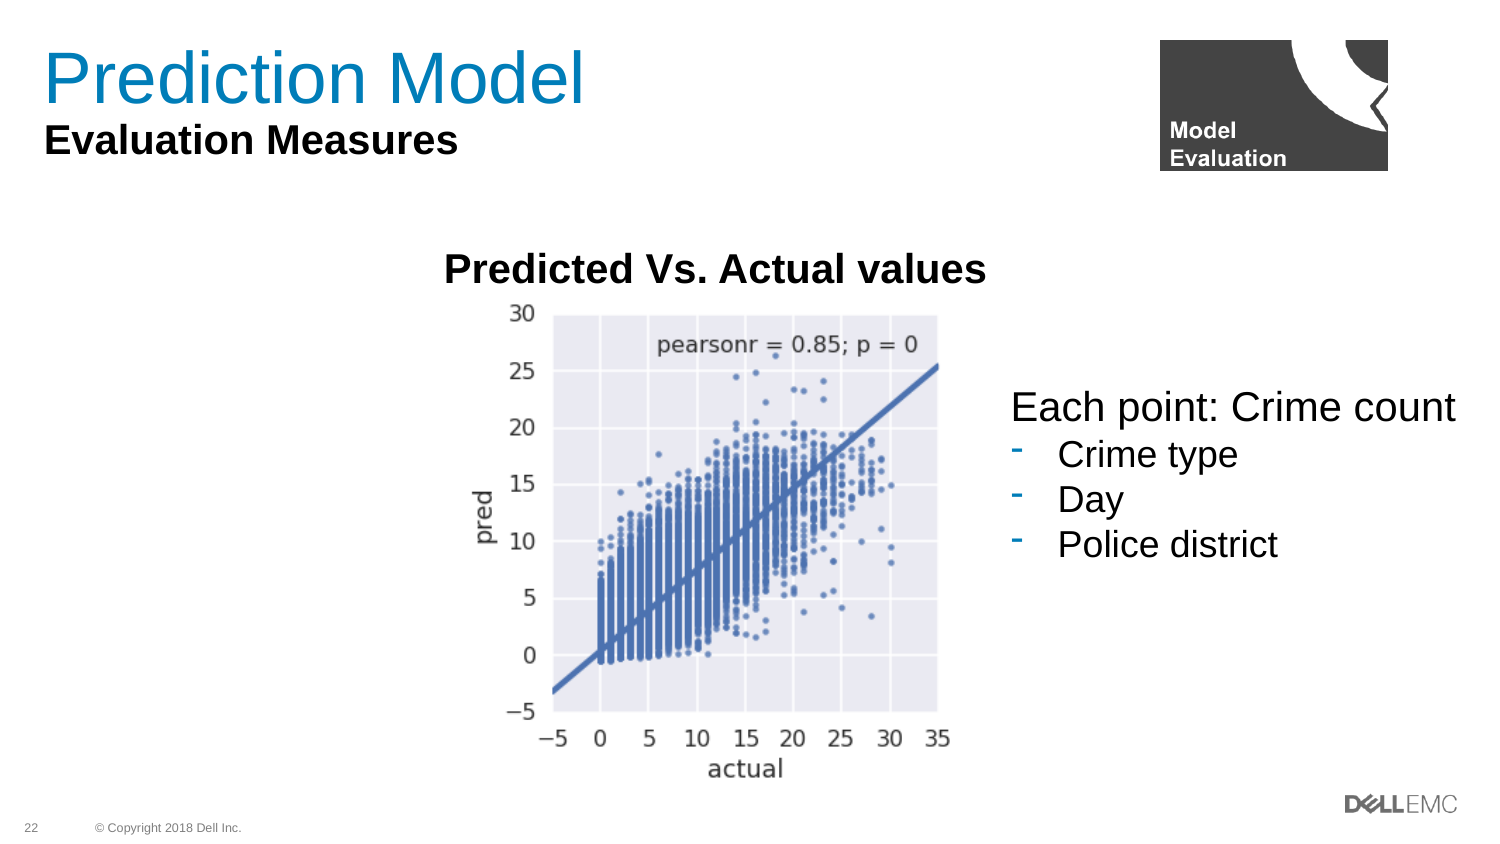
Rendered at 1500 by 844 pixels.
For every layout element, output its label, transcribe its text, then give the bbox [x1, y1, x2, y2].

text_box Prediction Model [43, 40, 1153, 112]
text_box Evaluation Measures [43, 112, 1150, 163]
text_box Each point: Crime count Crime type Day Police district [995, 372, 1472, 573]
picture [1345, 793, 1457, 814]
text_box Predicted Vs. Actual values [417, 234, 1014, 300]
picture [1155, 40, 1388, 185]
picture [467, 285, 964, 789]
